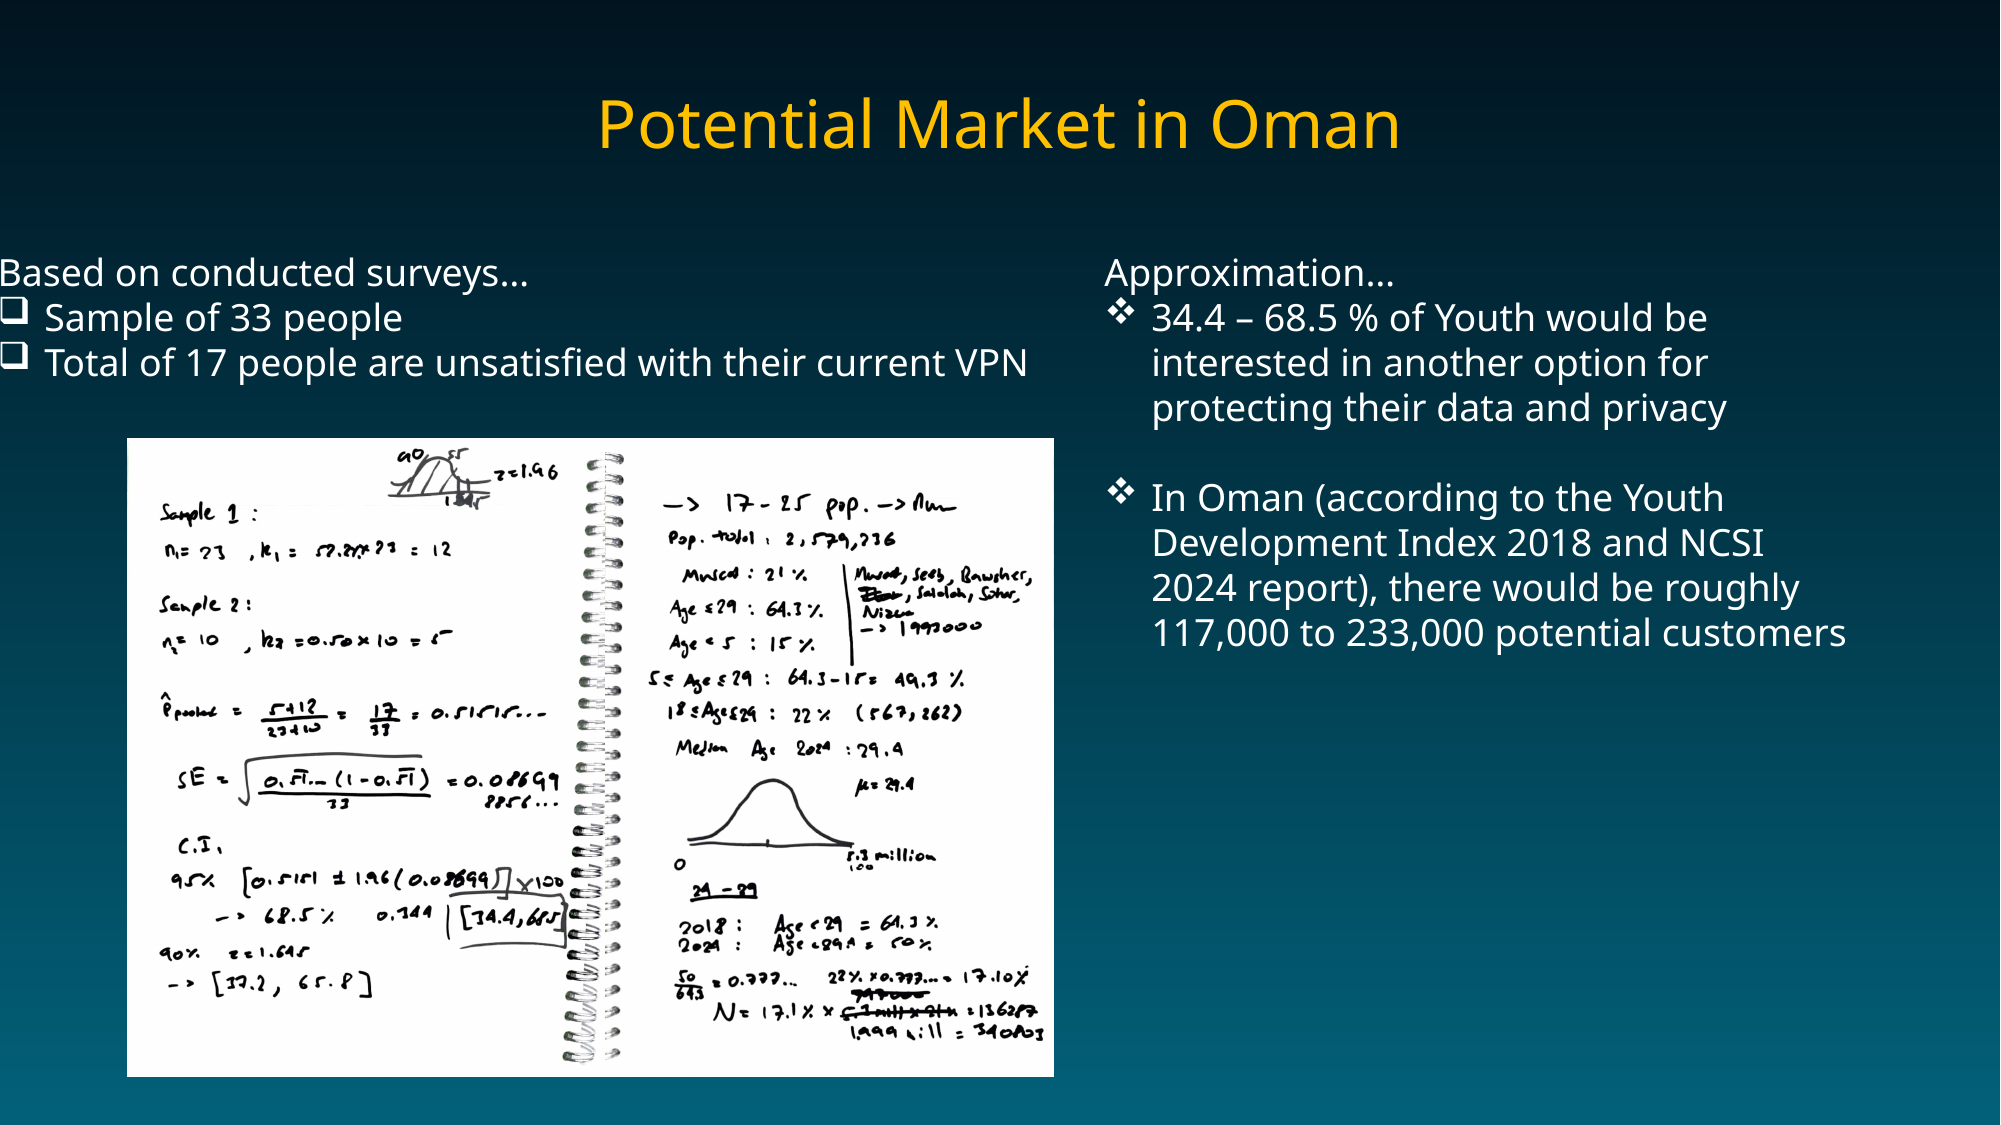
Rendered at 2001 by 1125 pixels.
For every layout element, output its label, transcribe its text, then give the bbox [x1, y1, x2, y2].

text_box Based on conducted surveys… Sample of 33 people Total of 17 people are unsatisfied with their current VPN [0, 241, 1055, 436]
text_box Potential Market in Oman [581, 74, 1419, 170]
text_box Approximation… 34.4 – 68.5 % of Youth would be interested in another option for protecting their data and privacy In Oman (according to the Youth Development Index 2018 and NCSI 2024 report), there would be roughly 117,000 to 233,000 potential customers [1089, 241, 1873, 661]
picture [128, 439, 1053, 1076]
